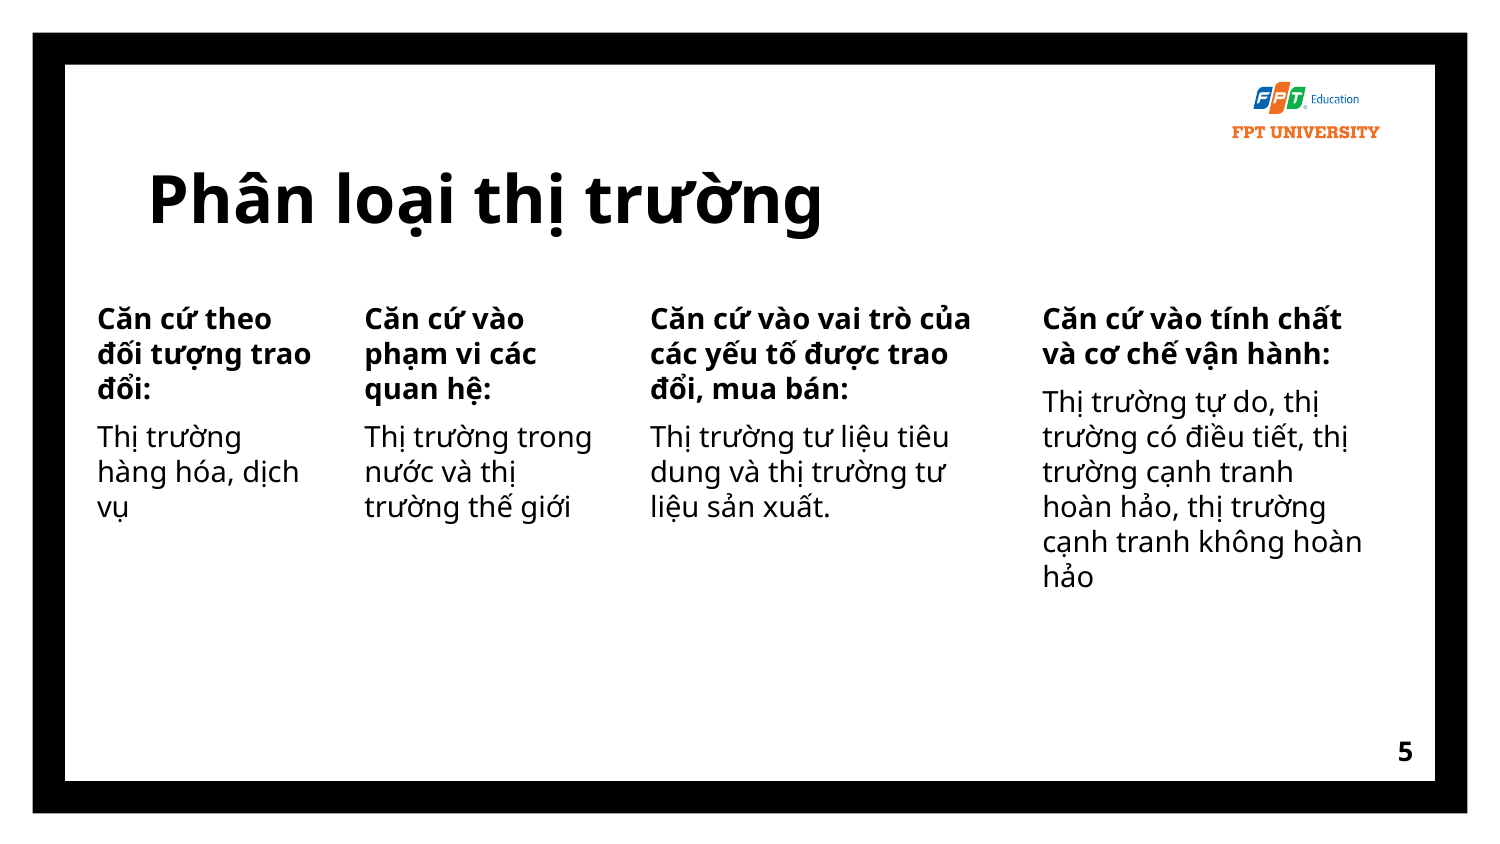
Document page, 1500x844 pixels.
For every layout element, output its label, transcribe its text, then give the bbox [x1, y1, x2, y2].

list Căn cứ vào vai trò của các yếu tố được trao đổi, mua bán: Thị trường tư liệu tiêu dung và thị trường tư liệu sản xuất. [635, 285, 989, 621]
text_box Căn cứ vào tính chất và cơ chế vận hành: Thị trường tự do, thị trường có điều tiết, thị trường cạnh tranh hoàn hảo, thị trường cạnh tranh không hoàn hảo [1027, 285, 1382, 621]
slide_number 5 [1338, 720, 1429, 786]
list Căn cứ theo đối tượng trao đổi: Thị trường hàng hóa, dịch vụ [82, 285, 329, 621]
list Căn cứ vào phạm vi các quan hệ: Thị trường trong nước và thị trường thế giới [349, 285, 612, 621]
picture [1226, 70, 1386, 150]
title Phân loại thị trường [132, 131, 969, 253]
